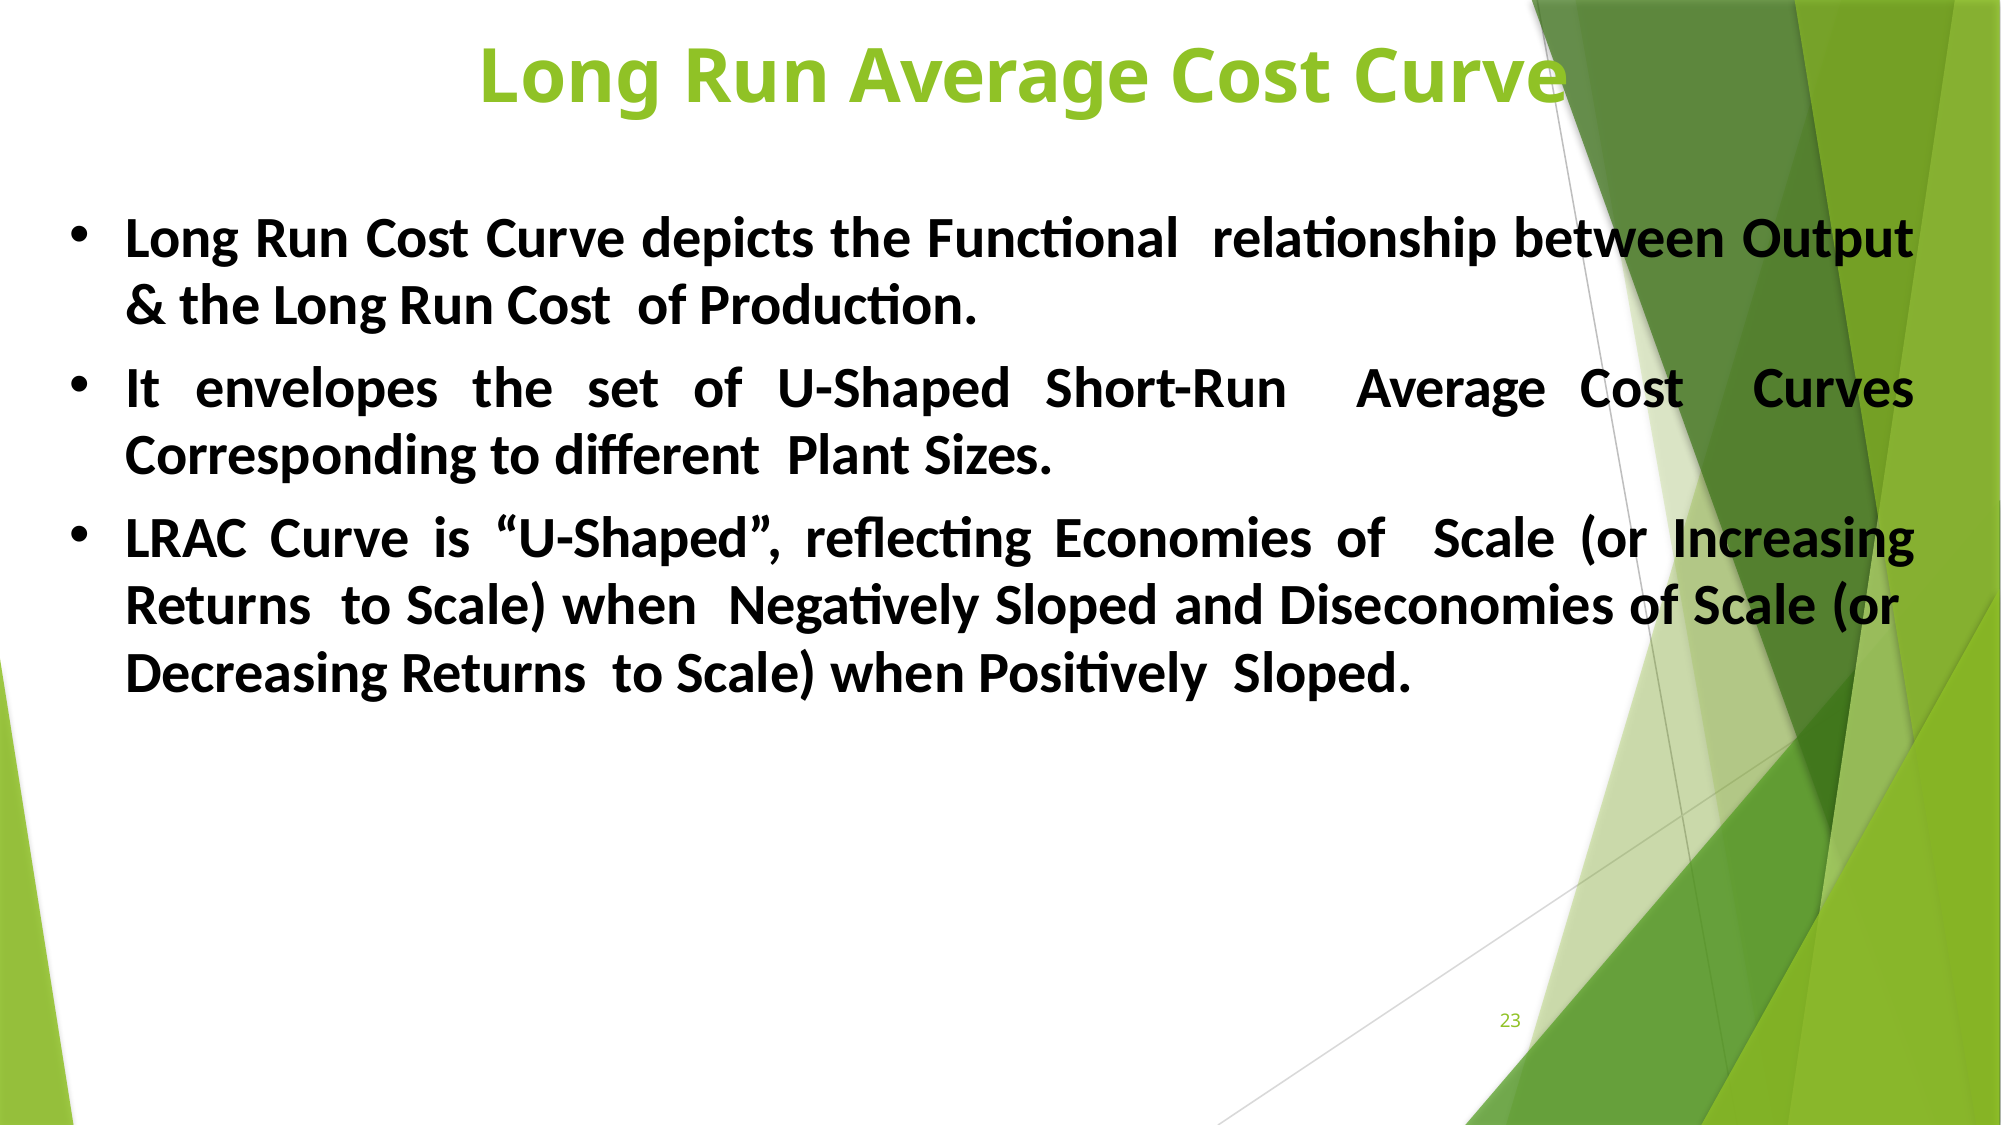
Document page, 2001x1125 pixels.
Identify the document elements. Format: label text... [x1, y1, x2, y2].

slide_number 23 [1409, 704, 1522, 1125]
text_box Long Run Cost Curve depicts the Functional relationship between Output & the Long Run Cost of Production. It envelopes the set of U-Shaped Short-Run Average Cost Curves Corresponding to different Plant Sizes. LRAC Curve is “U-Shaped”, reflecting Economies of Scale (or Increasing Returns to Scale) when Negatively Sloped and Diseconomies of Scale (or Decreasing Returns to Scale) when Positively Sloped. [67, 190, 1916, 704]
title Long Run Average Cost Curve [150, 24, 1884, 190]
